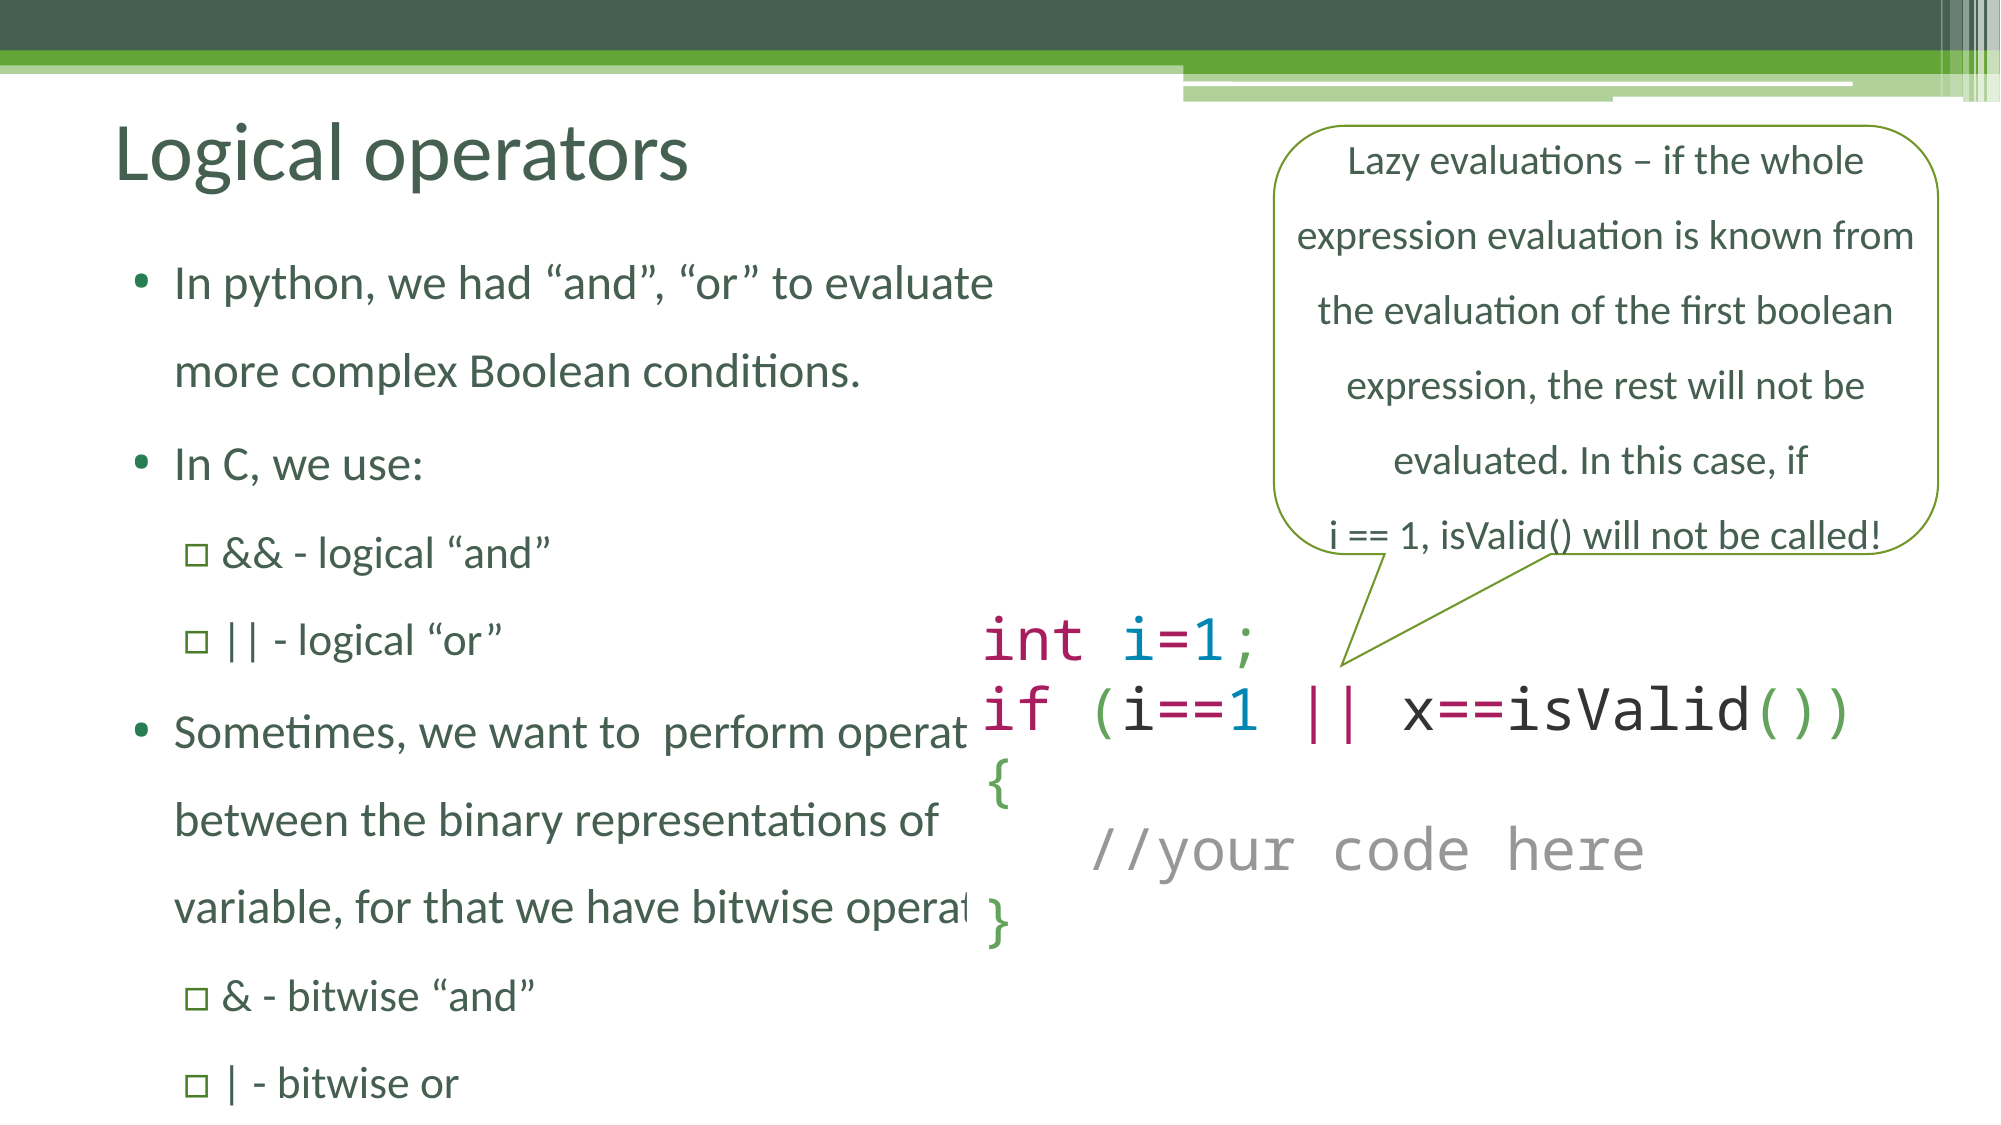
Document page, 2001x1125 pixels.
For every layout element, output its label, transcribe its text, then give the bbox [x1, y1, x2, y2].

text_box Lazy evaluations – if the whole expression evaluation is known from the evaluation of the first boolean expression, the rest will not be evaluated. In this case, if i == 1, isValid() will not be called! [1272, 124, 1940, 668]
list In python, we had “and”, “or” to evaluate more complex Boolean conditions. In C, we use: && - logical “and” || - logical “or” Sometimes, we want to perform operations between the binary representations of variable, for that we have bitwise operators: & - bitwise “and” | - bitwise or [99, 213, 1077, 1125]
text_box int i=1; if (i==1 || x==isValid()) { //your code here } [966, 594, 1872, 960]
title Logical operators [99, 59, 1900, 235]
